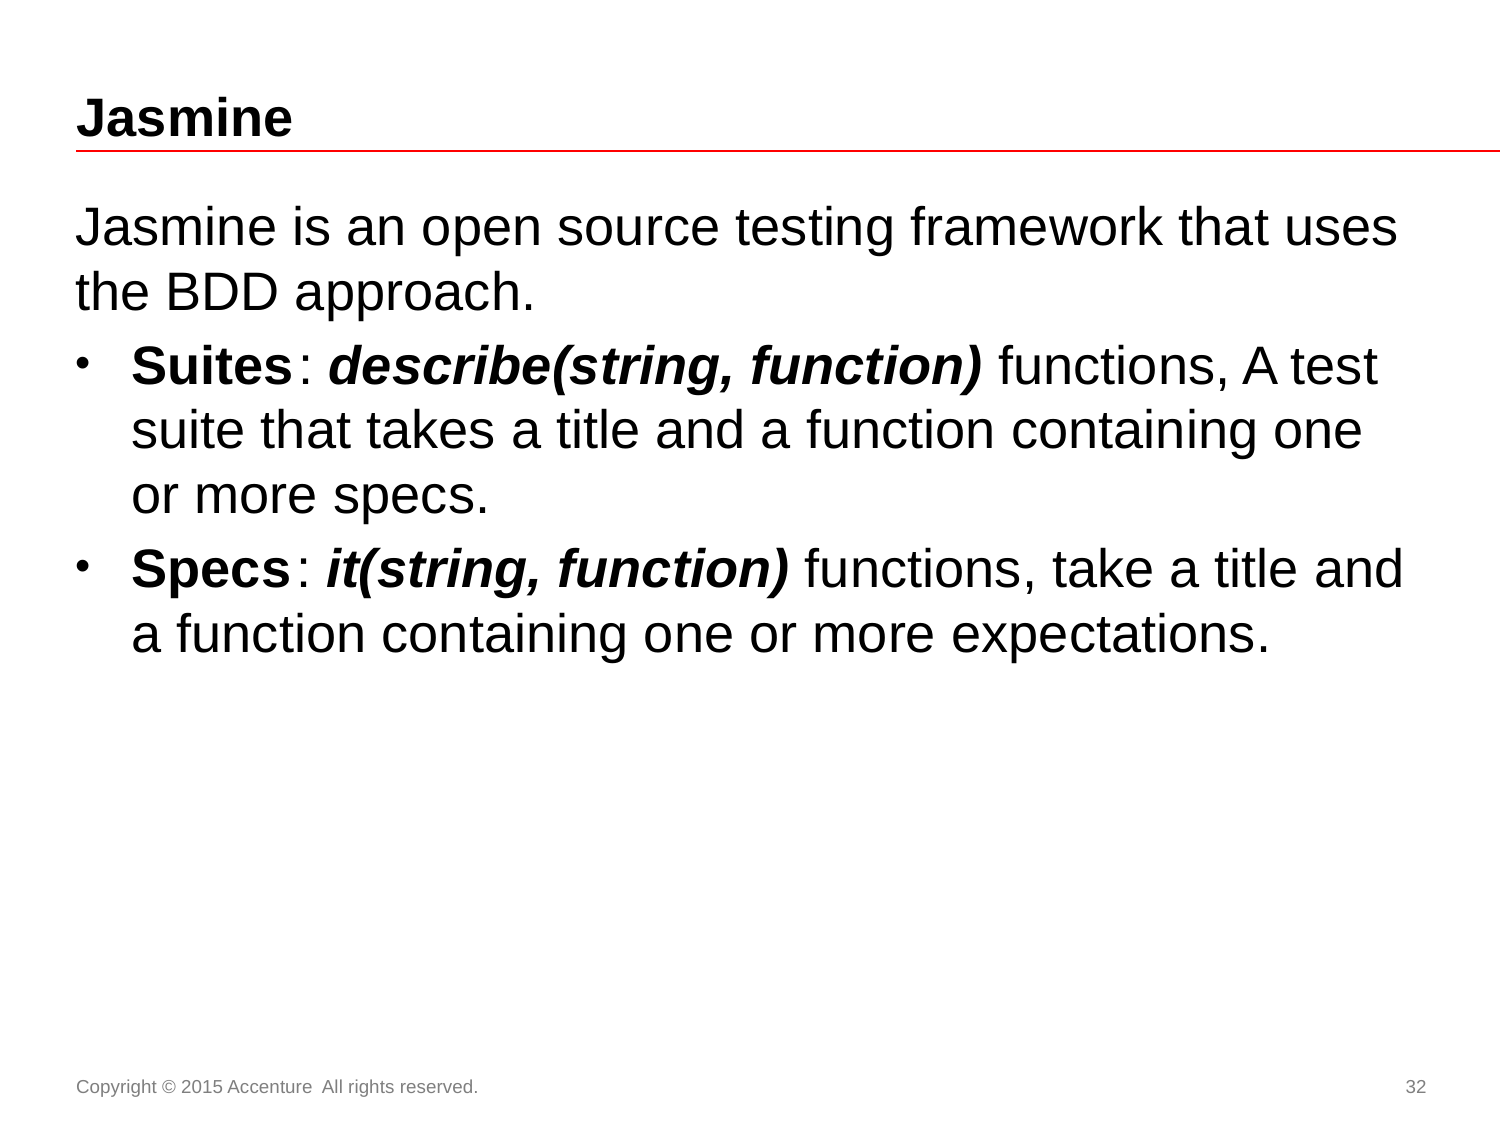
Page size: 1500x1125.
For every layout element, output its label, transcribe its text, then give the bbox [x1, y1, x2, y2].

title Jasmine [76, 18, 1426, 148]
list Jasmine is an open source testing framework that uses the BDD approach. Suites : describe(string, function) functions, A test suite that takes a title and a function containing one or more specs. Specs : it(string, function) functions, take a title and a function containing one or more expectations. [75, 191, 1425, 999]
